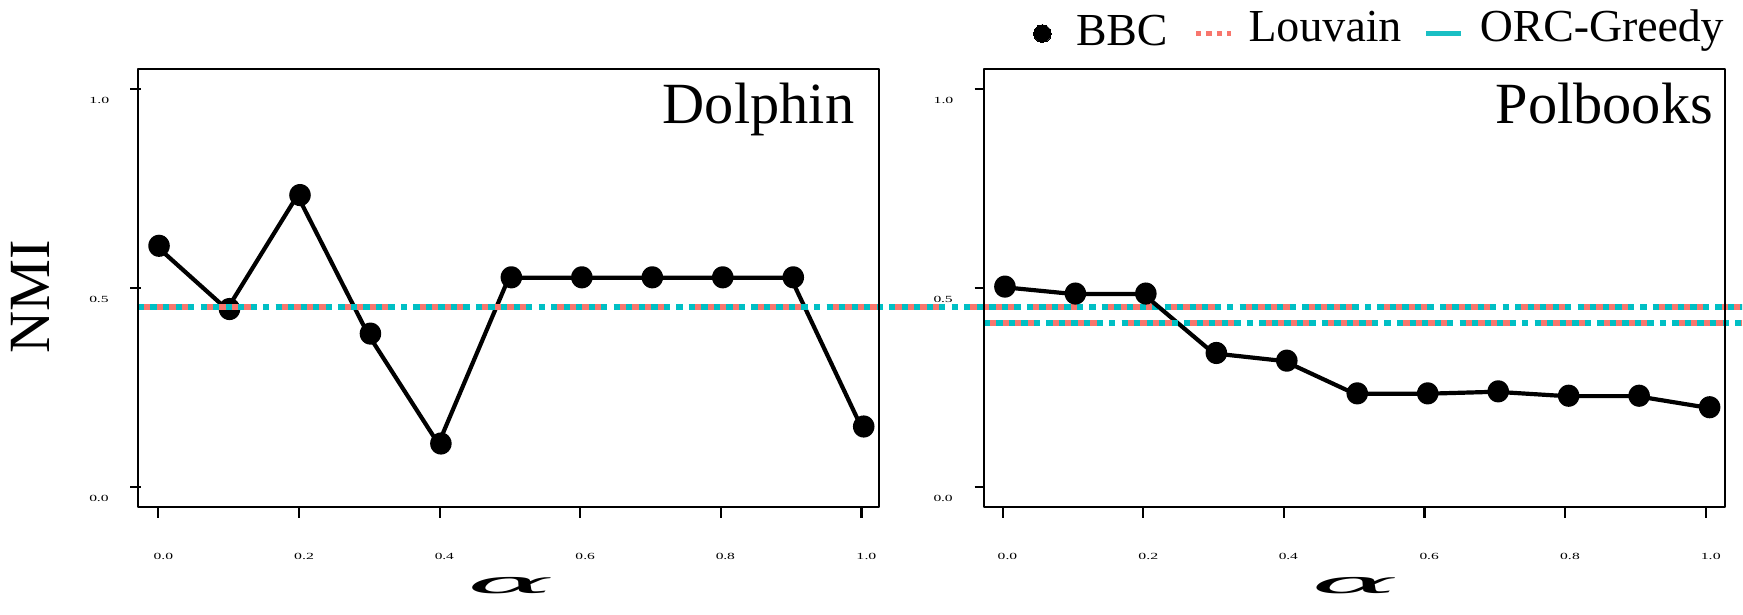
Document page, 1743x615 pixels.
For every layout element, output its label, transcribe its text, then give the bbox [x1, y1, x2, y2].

text_box [137, 69, 880, 91]
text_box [983, 69, 1726, 92]
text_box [89, 89, 877, 601]
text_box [933, 89, 1722, 601]
text_box NMI [33, 263, 53, 330]
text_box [1033, 24, 1647, 54]
